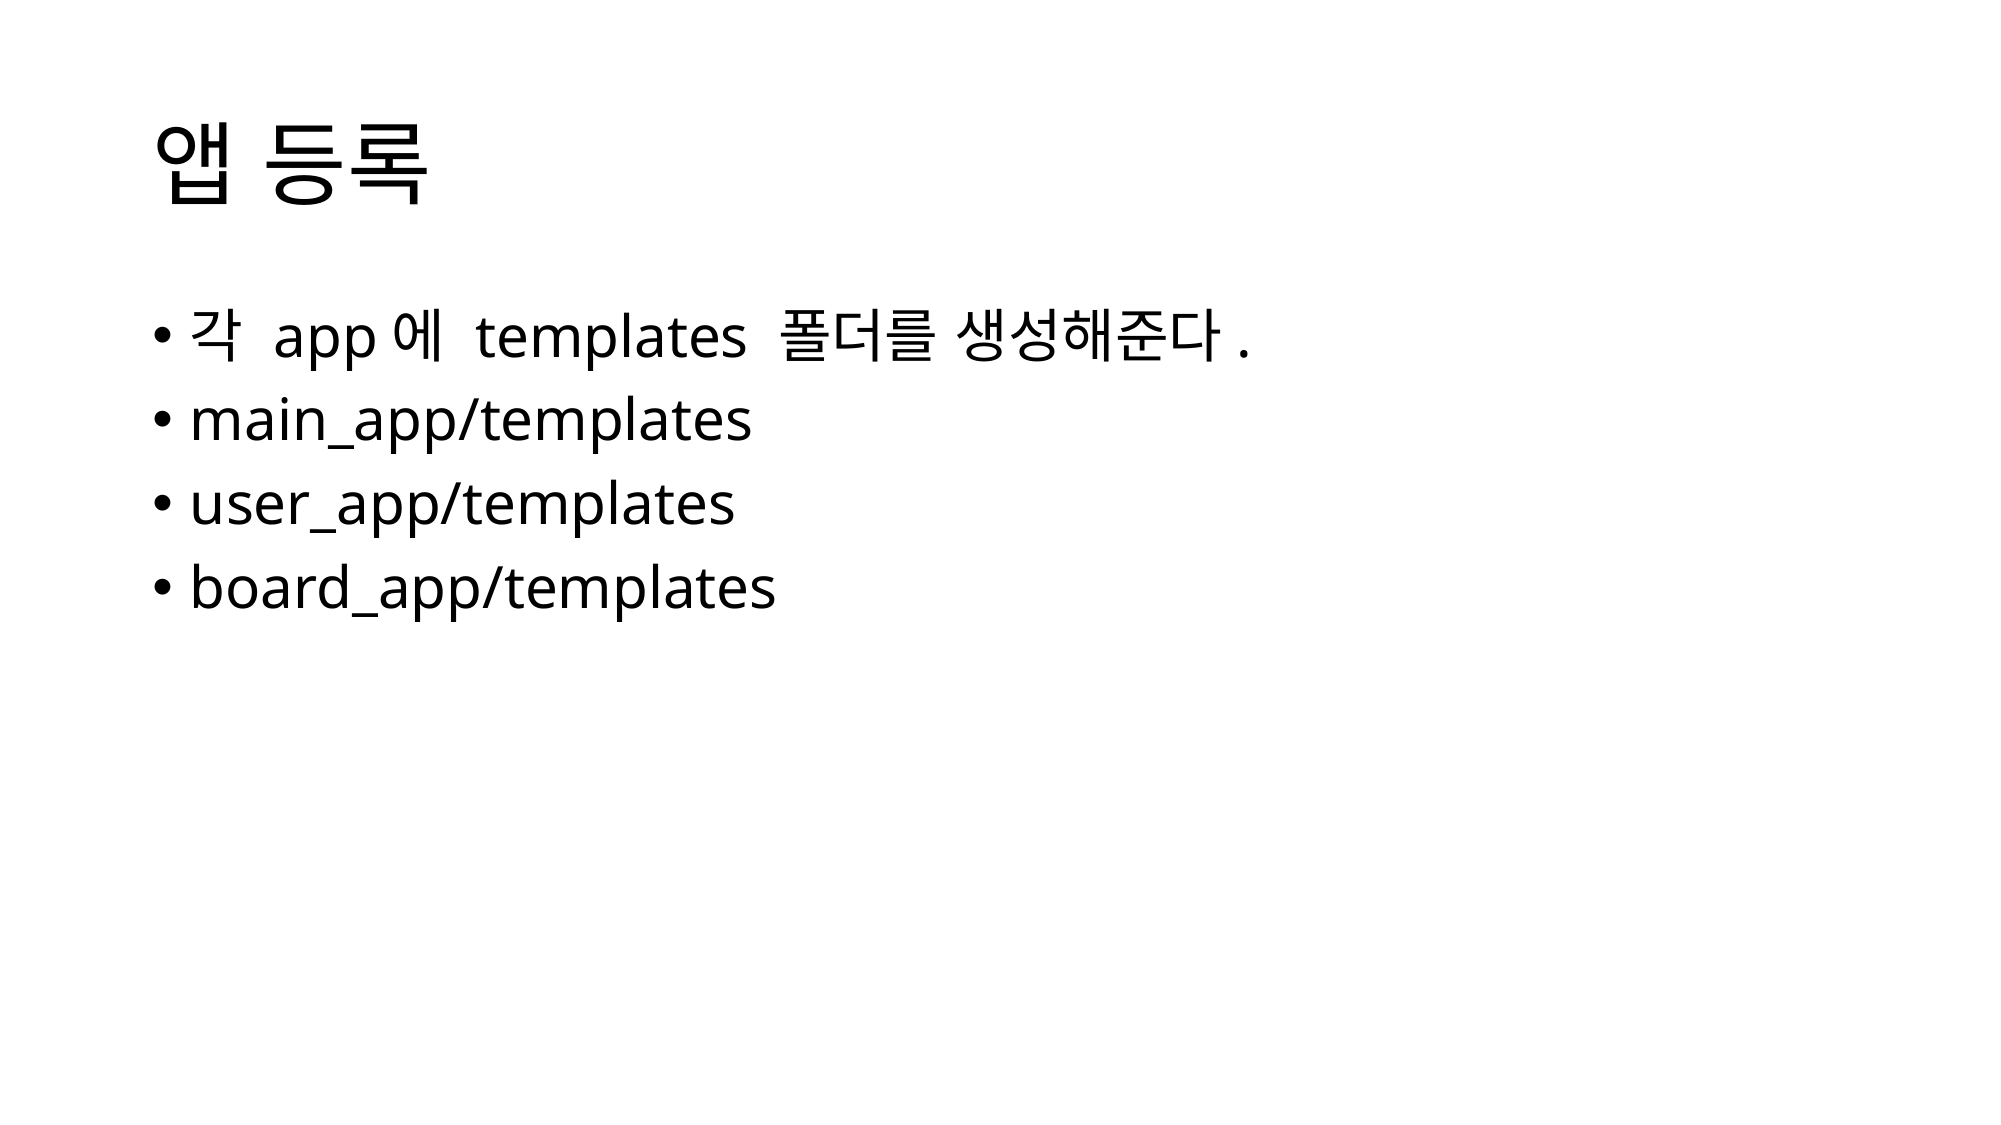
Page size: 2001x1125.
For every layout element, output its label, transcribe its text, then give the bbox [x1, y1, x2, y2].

list 각 app에 templates 폴더를 생성해준다. main_app/templates user_app/templates board_app/templates [137, 299, 1863, 1014]
title 앱 등록 [137, 59, 1863, 278]
